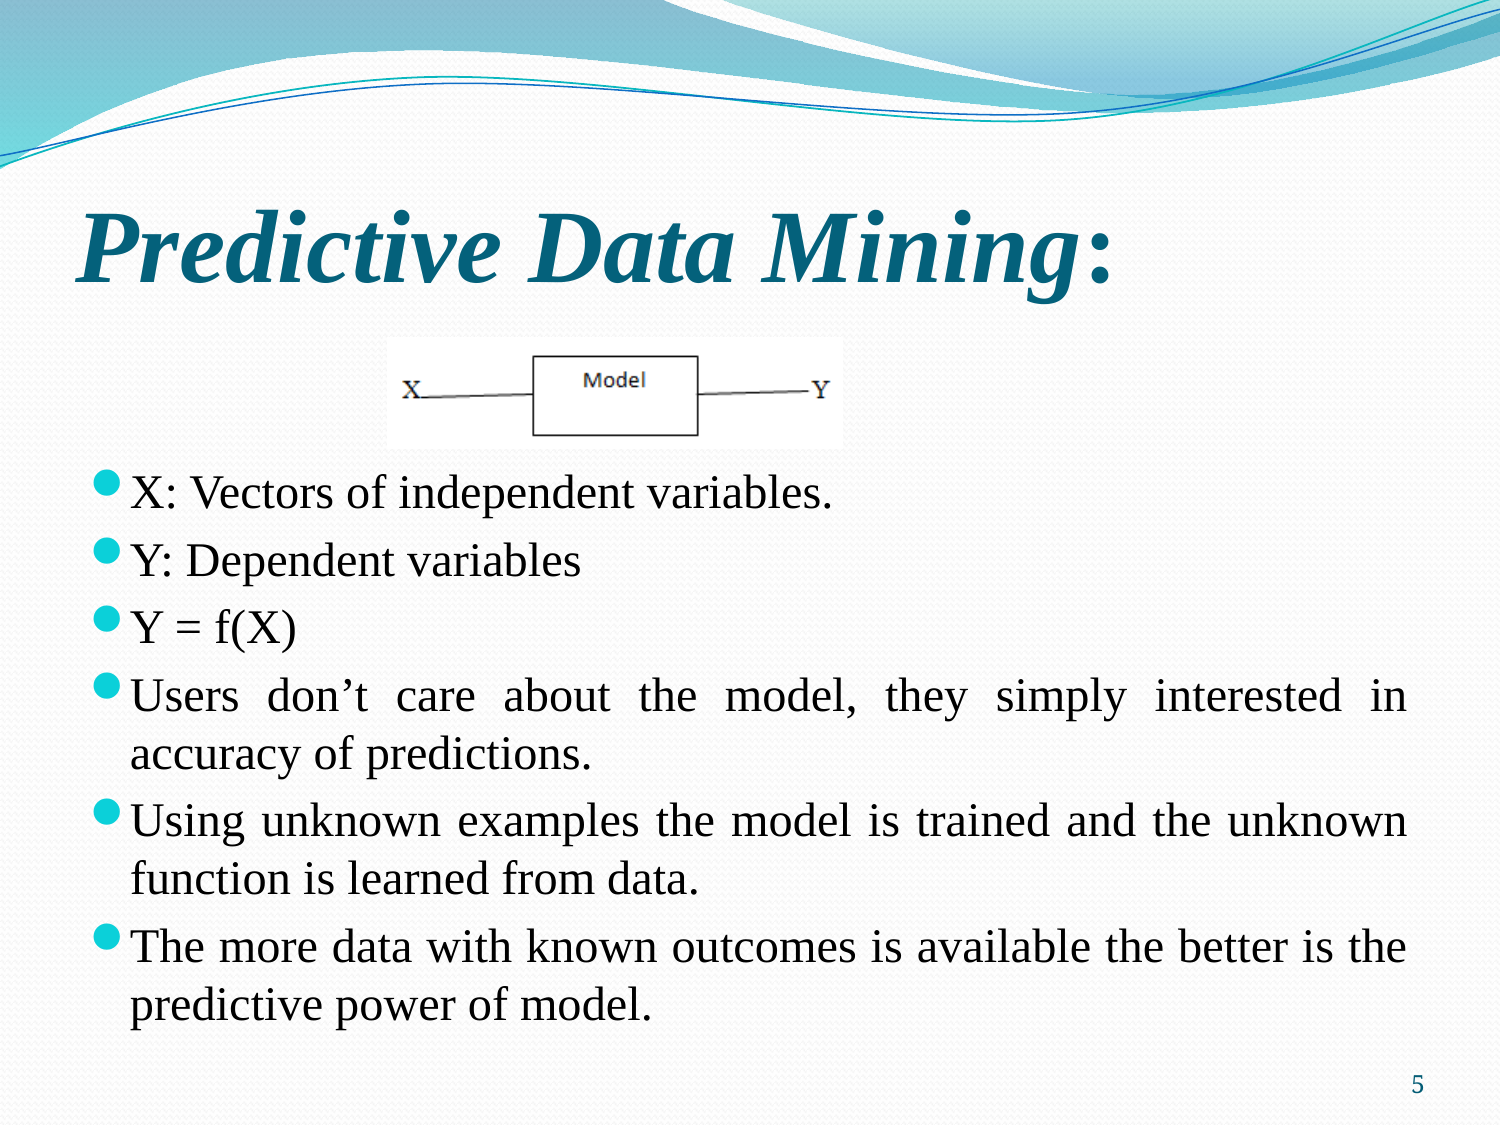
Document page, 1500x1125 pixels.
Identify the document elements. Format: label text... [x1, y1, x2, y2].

list X: Vectors of independent variables. Y: Dependent variables Y = f(X) Users don’t care about the model, they simply interested in accuracy of predictions. Using unknown examples the model is trained and the unknown function is learned from data. The more data with known outcomes is available the better is the predictive power of model. [75, 317, 1425, 1038]
slide_number 5 [1299, 1042, 1425, 1103]
slide_number 24 [380, 338, 850, 462]
picture [387, 337, 843, 449]
title Predictive Data Mining: [75, 115, 1425, 303]
